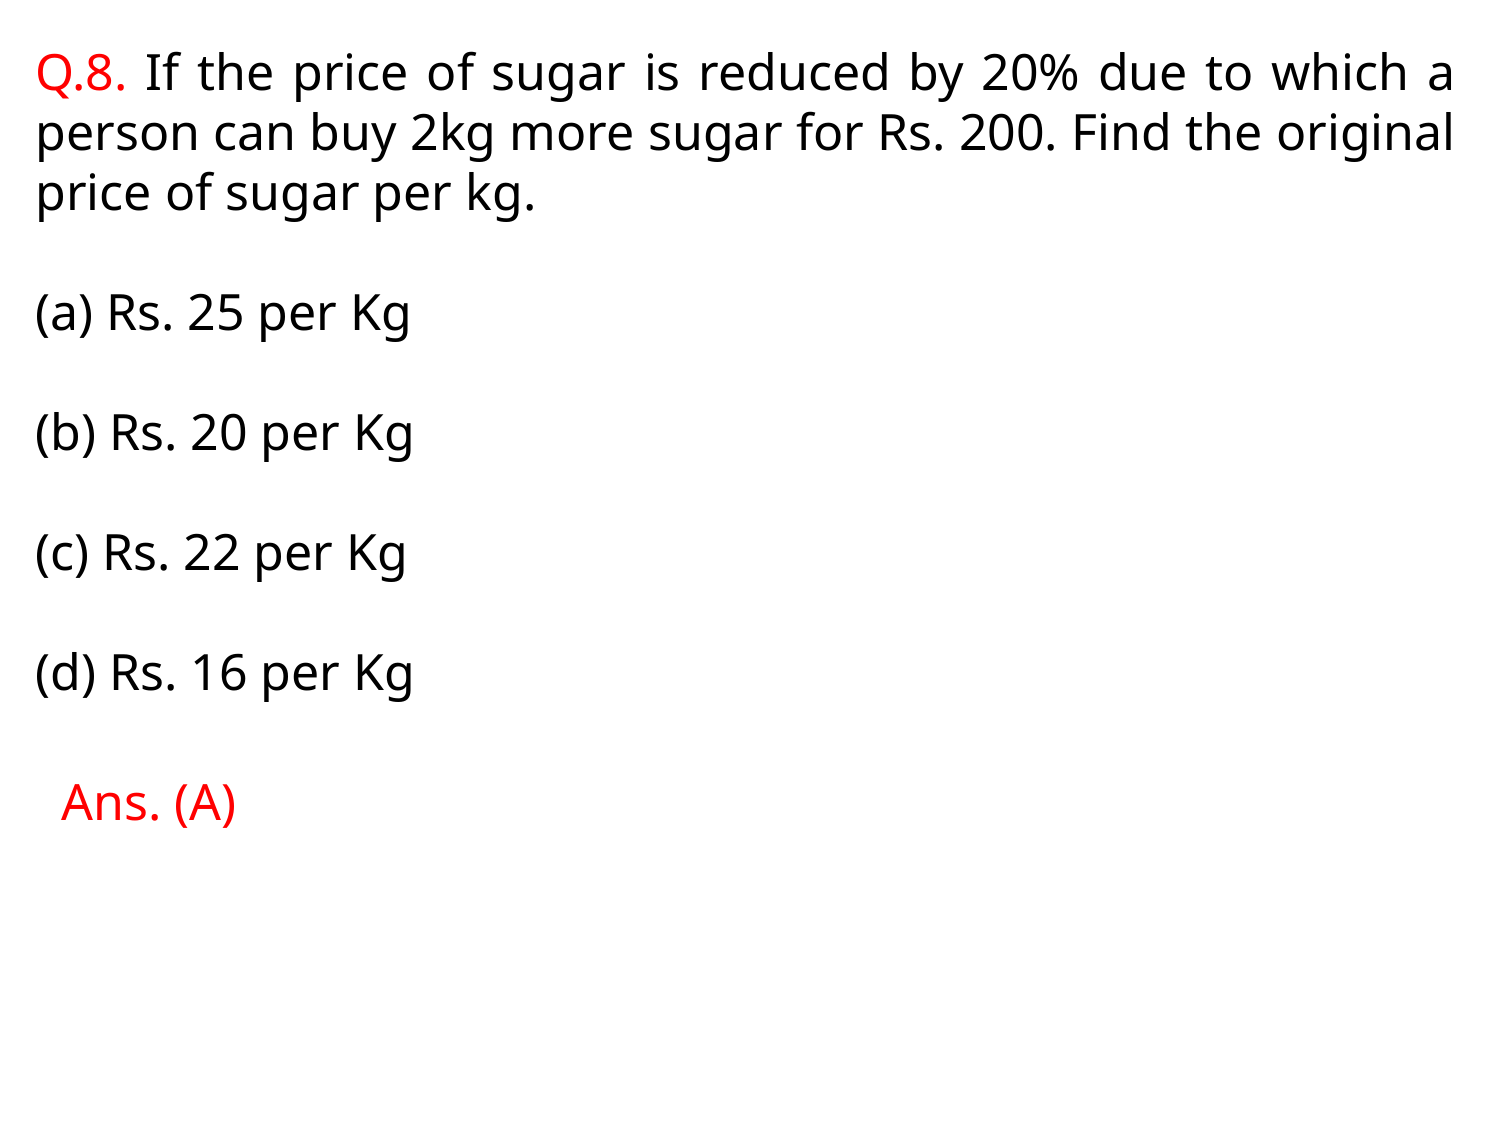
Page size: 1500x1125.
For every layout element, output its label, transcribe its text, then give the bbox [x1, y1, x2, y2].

text_box Q.8. If the price of sugar is reduced by 20% due to which a person can buy 2kg more sugar for Rs. 200. Find the original price of sugar per kg. Rs. 25 per Kg Rs. 20 per Kg Rs. 22 per Kg Rs. 16 per Kg [20, 33, 1472, 709]
text_box Ans. (A) [46, 762, 393, 838]
